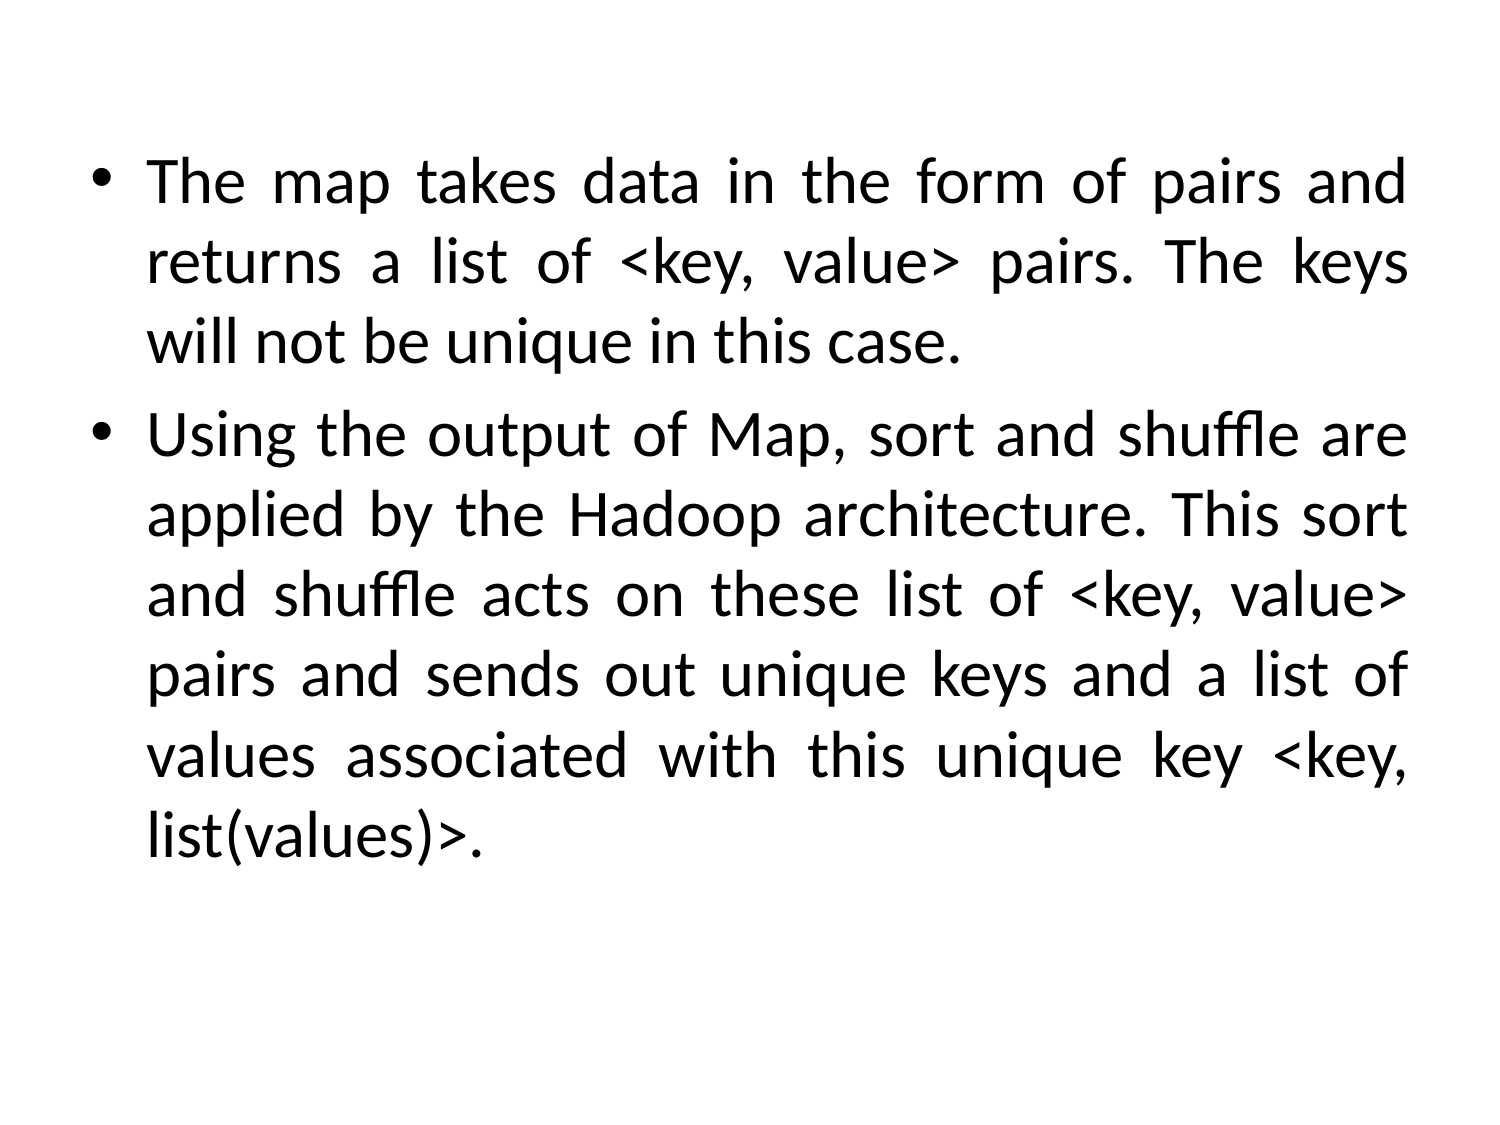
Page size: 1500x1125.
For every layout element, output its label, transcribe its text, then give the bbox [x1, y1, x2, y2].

list The map takes data in the form of pairs and returns a list of <key, value> pairs. The keys will not be unique in this case. Using the output of Map, sort and shuffle are applied by the Hadoop architecture. This sort and shuffle acts on these list of <key, value> pairs and sends out unique keys and a list of values associated with this unique key <key, list(values)>. [75, 128, 1425, 1005]
